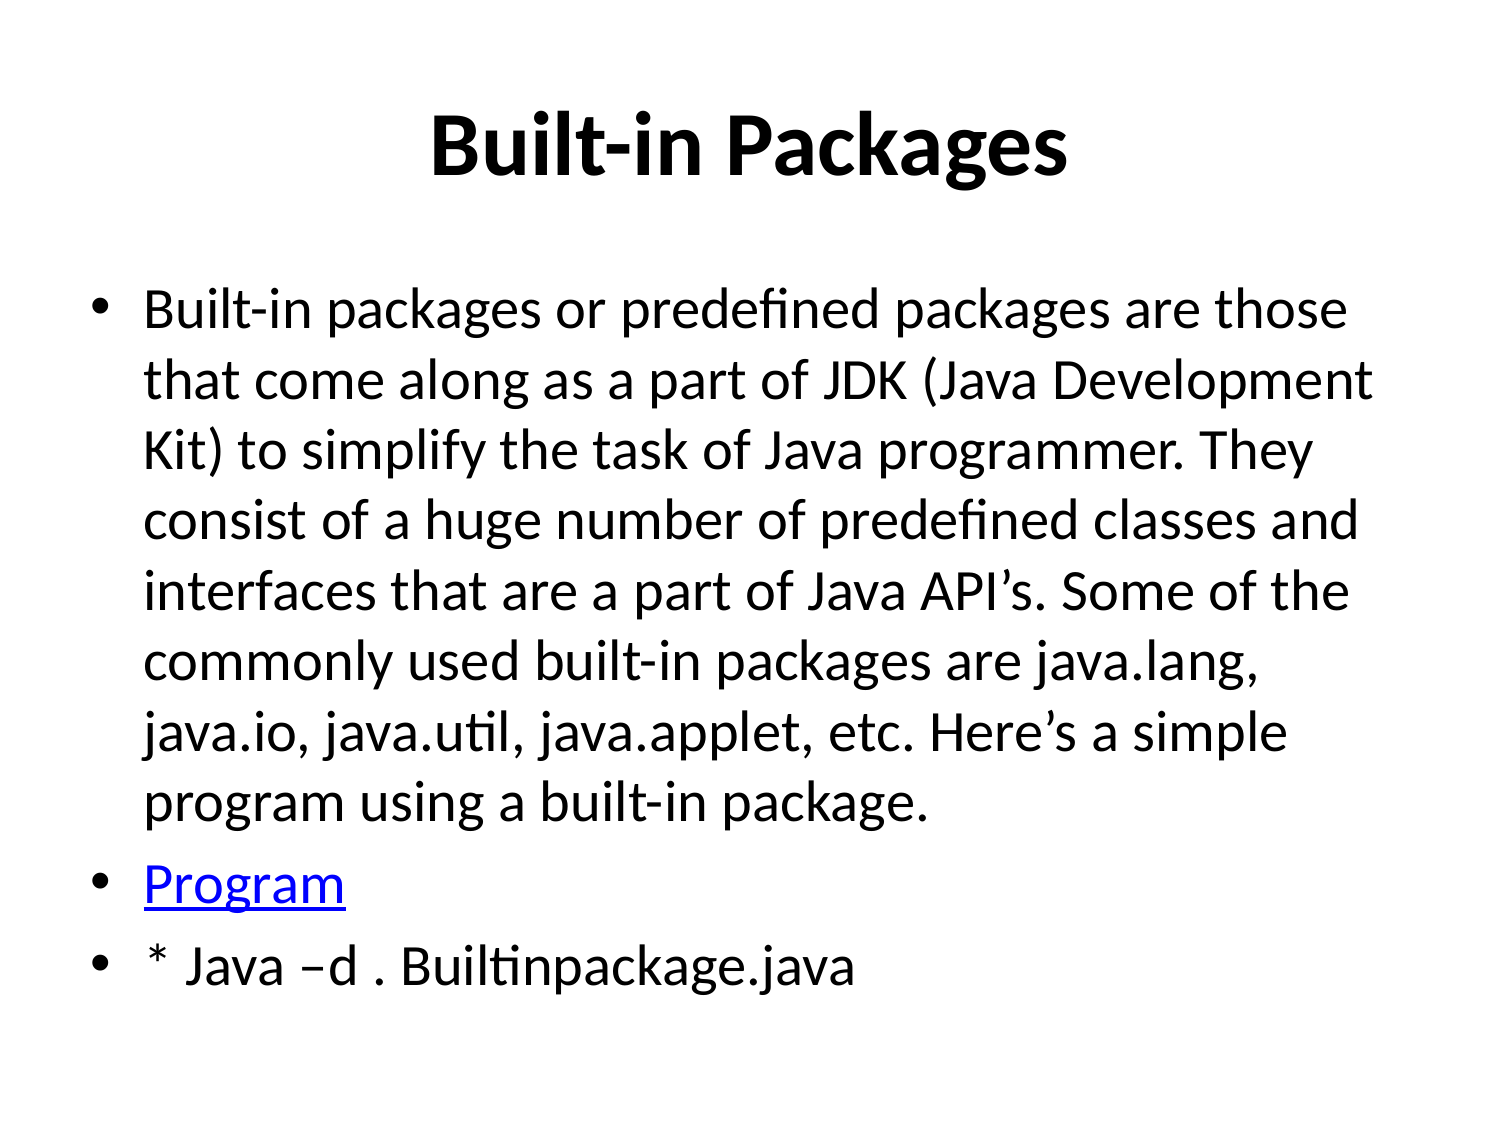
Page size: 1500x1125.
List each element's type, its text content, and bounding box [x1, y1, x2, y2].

title Built-in Packages [75, 45, 1425, 233]
list Built-in packages or predefined packages are those that come along as a part of JDK (Java Development Kit) to simplify the task of Java programmer. They consist of a huge number of predefined classes and interfaces that are a part of Java API’s. Some of the commonly used built-in packages are java.lang, java.io, java.util, java.applet, etc. Here’s a simple program using a built-in package. Program * Java –d . Builtinpackage.java [75, 262, 1425, 1005]
